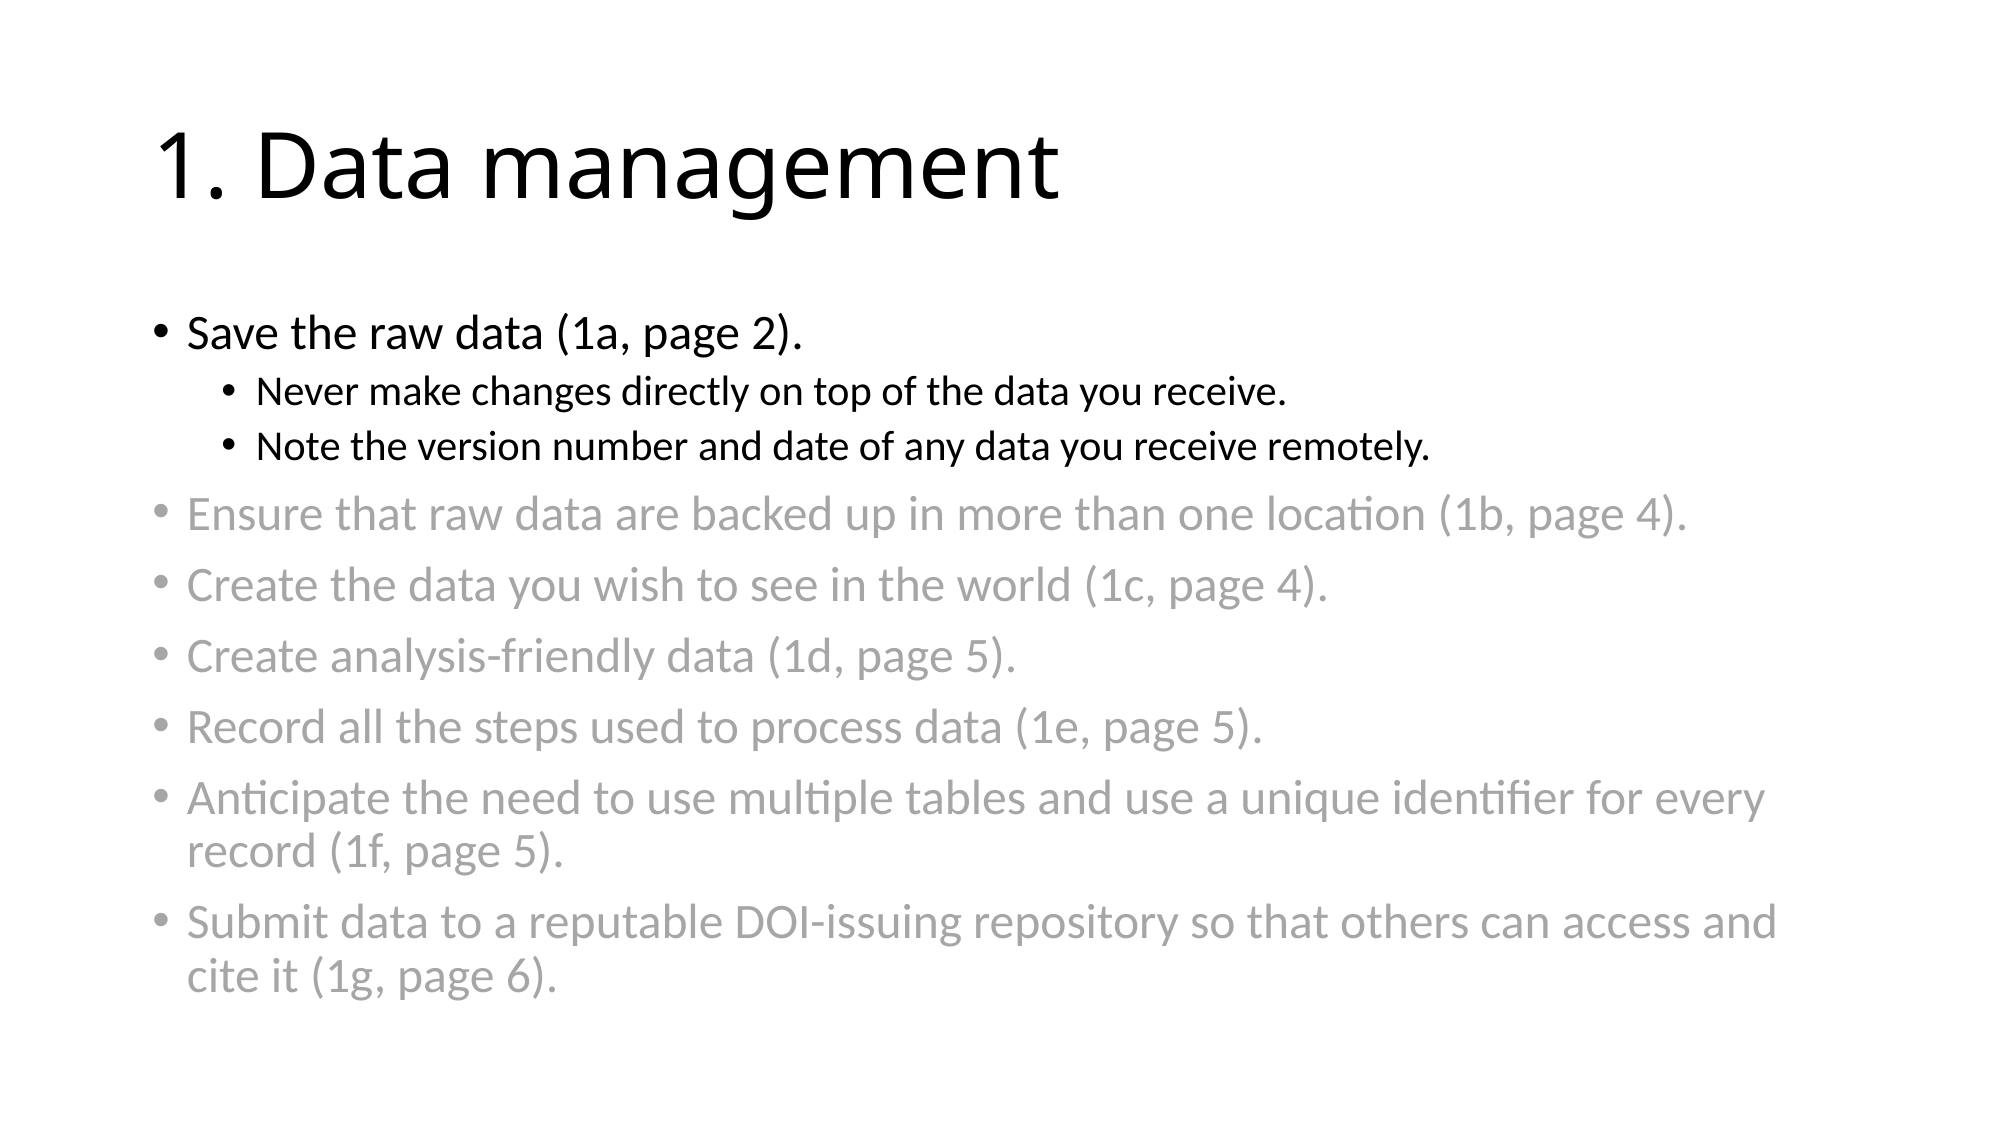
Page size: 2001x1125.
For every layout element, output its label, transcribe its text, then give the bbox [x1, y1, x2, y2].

list Save the raw data (1a, page 2). Never make changes directly on top of the data you receive. Note the version number and date of any data you receive remotely. Ensure that raw data are backed up in more than one location (1b, page 4). Create the data you wish to see in the world (1c, page 4). Create analysis-friendly data (1d, page 5). Record all the steps used to process data (1e, page 5). Anticipate the need to use multiple tables and use a unique identifier for every record (1f, page 5). Submit data to a reputable DOI-issuing repository so that others can access and cite it (1g, page 6). [137, 299, 1863, 1014]
title 1. Data management [137, 59, 1863, 278]
